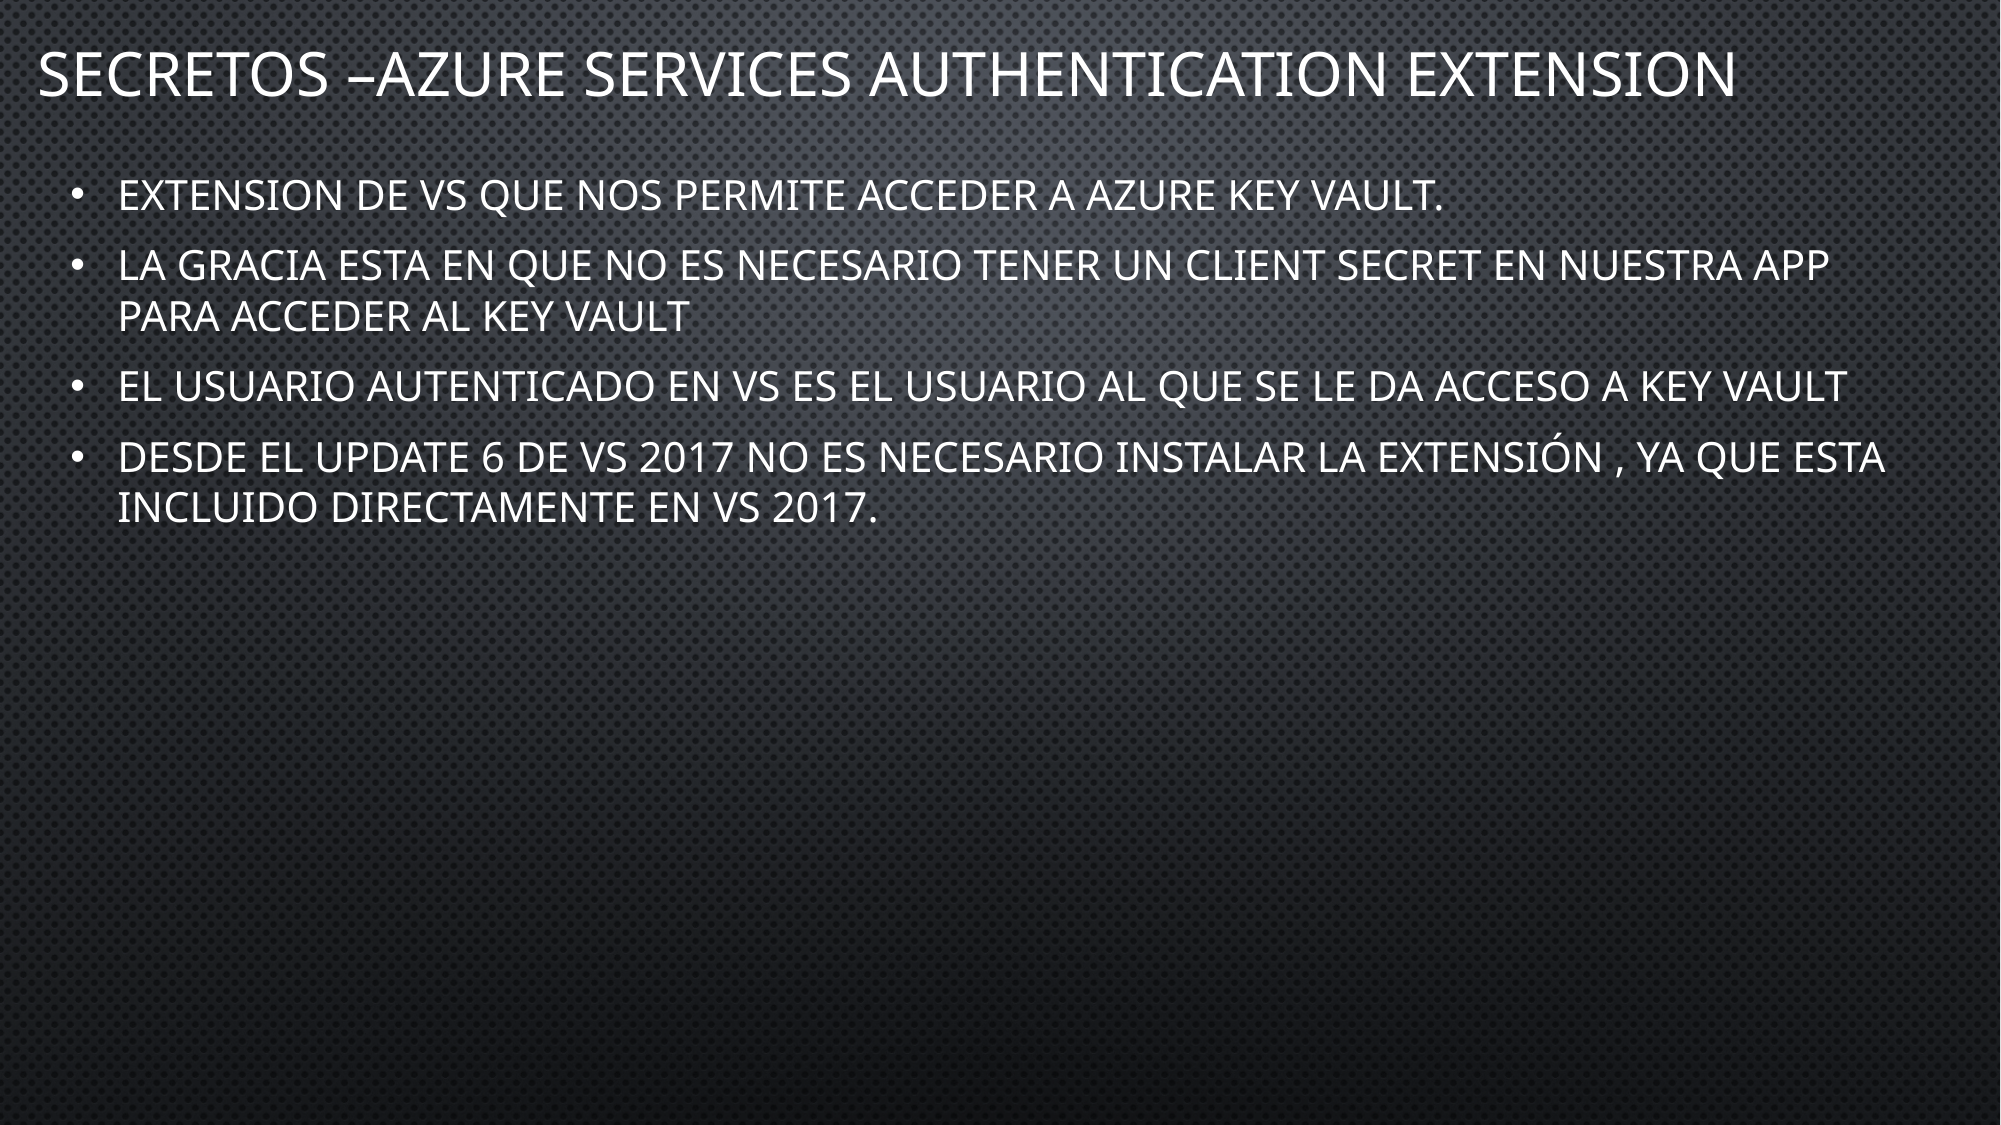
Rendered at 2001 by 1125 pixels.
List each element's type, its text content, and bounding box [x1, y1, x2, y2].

title Secretos –Azure Services Authentication Extension [22, 23, 1783, 120]
list Extension de vs que nos permite acceder a azure key vault. La gracia esta en que no es necesario tener un client secret en nuestra app para acceder al key vault El usuario autenticado en vs es el usuario al que se le da acceso a key vault Desde el update 6 de vs 2017 no es necesario instalar la extensión , ya que esta incluido directamente en vs 2017. [55, 160, 1934, 1075]
